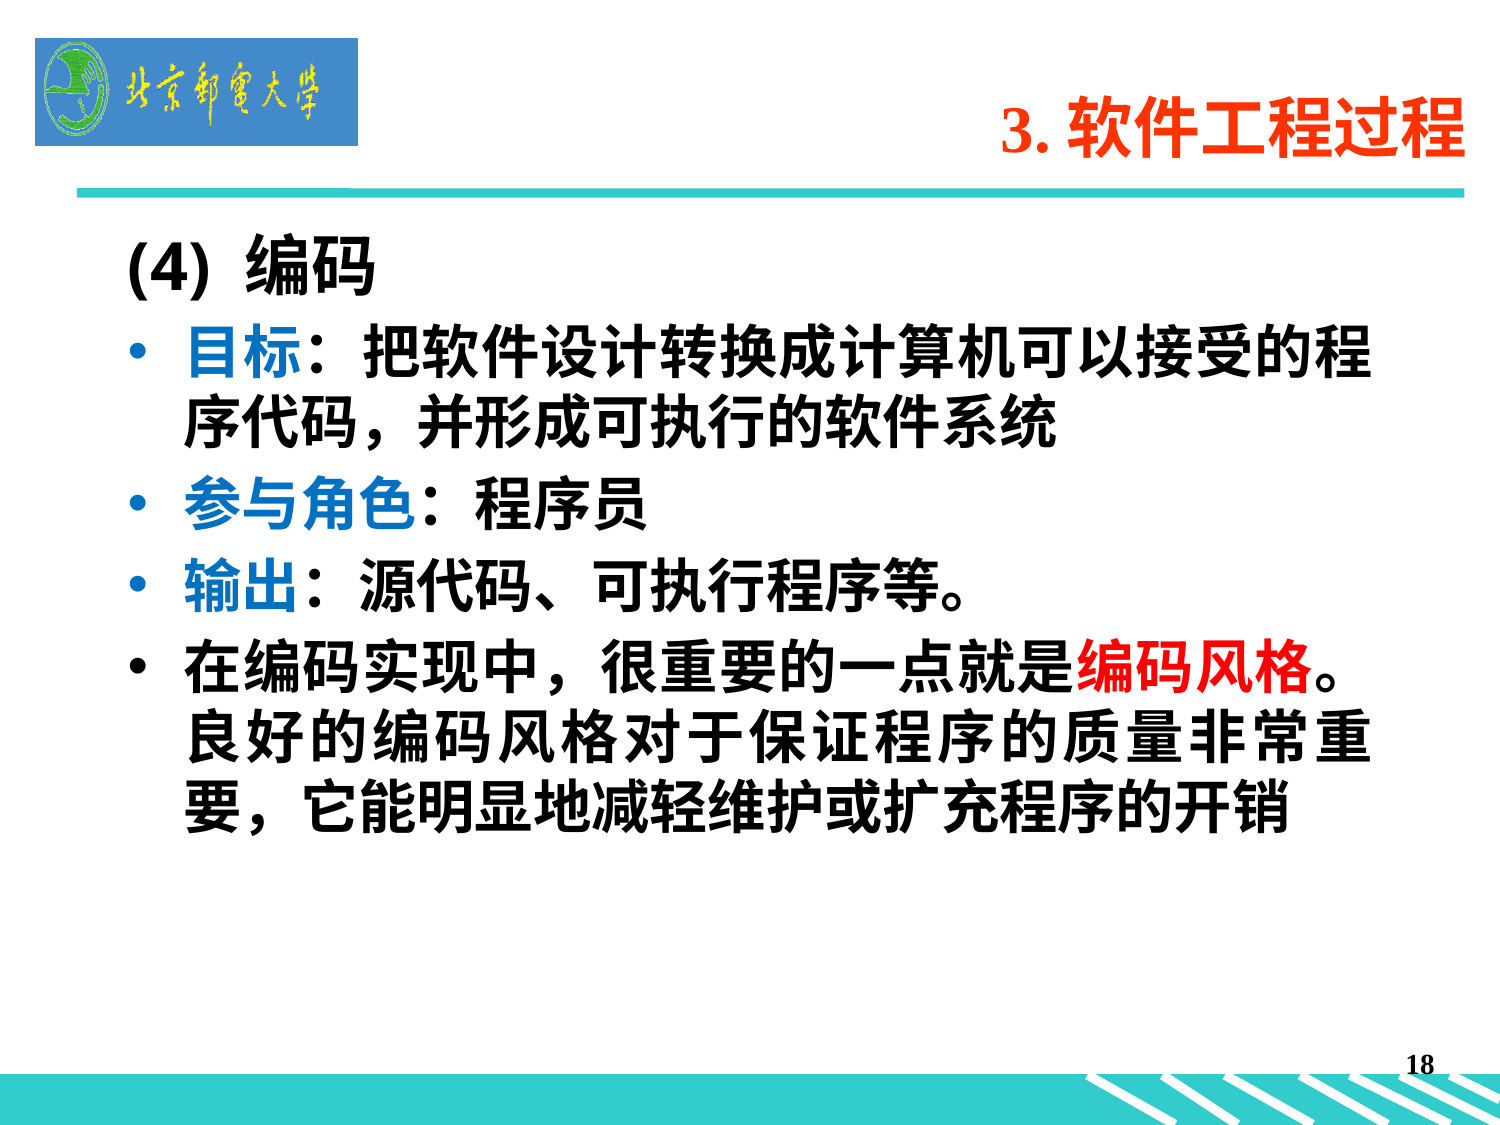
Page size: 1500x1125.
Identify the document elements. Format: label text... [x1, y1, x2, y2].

list (4) 编码 目标：把软件设计转换成计算机可以接受的程序代码，并形成可执行的软件系统 参与角色：程序员 输出：源代码、可执行程序等。 在编码实现中，很重要的一点就是编码风格。良好的编码风格对于保证程序的质量非常重要，它能明显地减轻维护或扩充程序的开销 [112, 216, 1388, 974]
slide_number 18 [1137, 1037, 1451, 1113]
title 3.软件工程过程 [207, 66, 1483, 185]
picture [34, 37, 358, 146]
